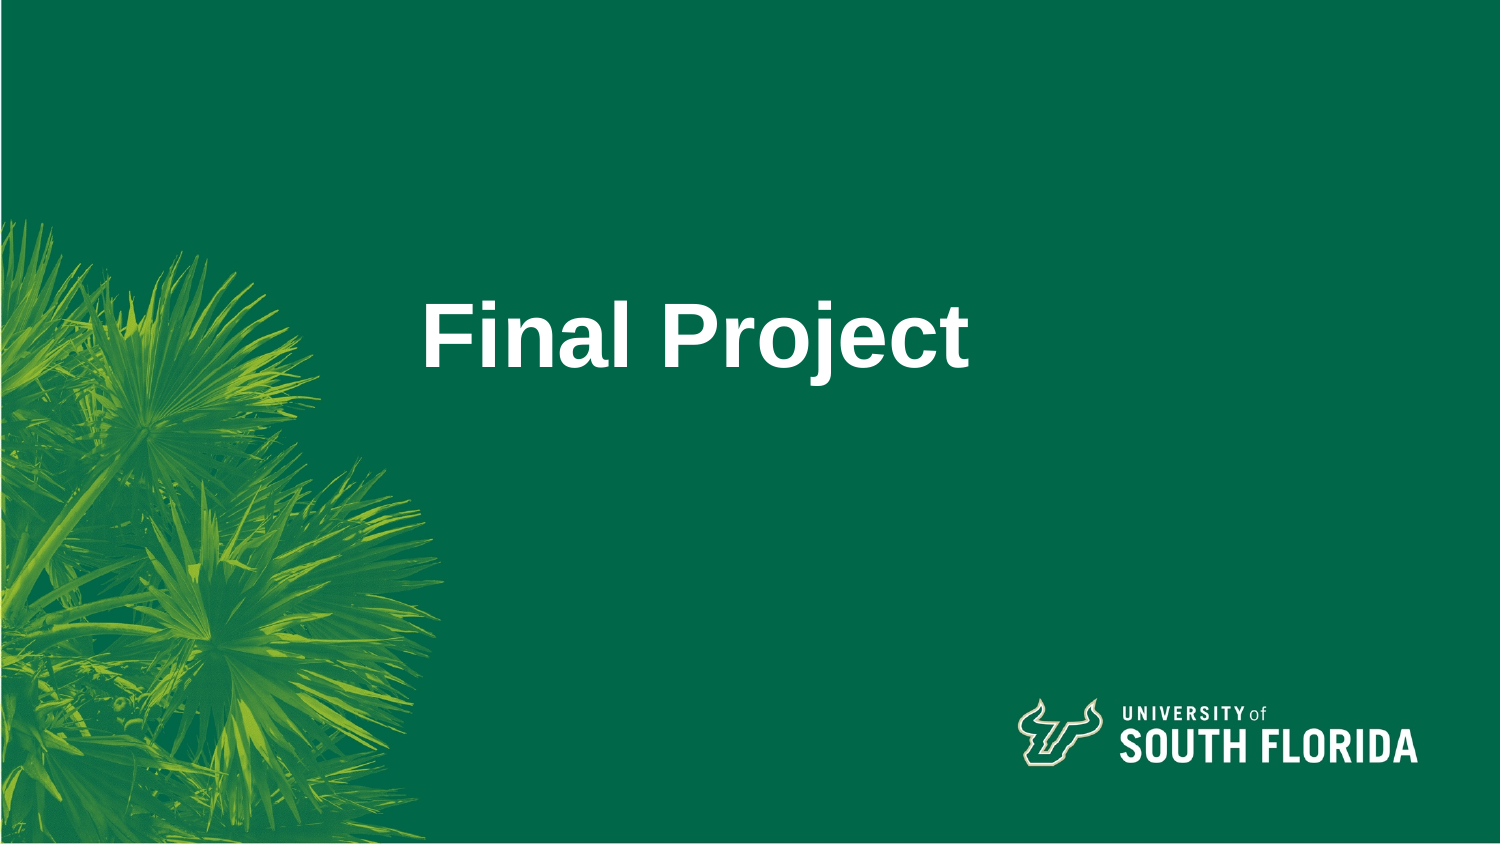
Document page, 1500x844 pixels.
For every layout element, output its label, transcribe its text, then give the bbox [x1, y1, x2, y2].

text_box Final Project [405, 268, 987, 393]
picture [0, 0, 1500, 844]
